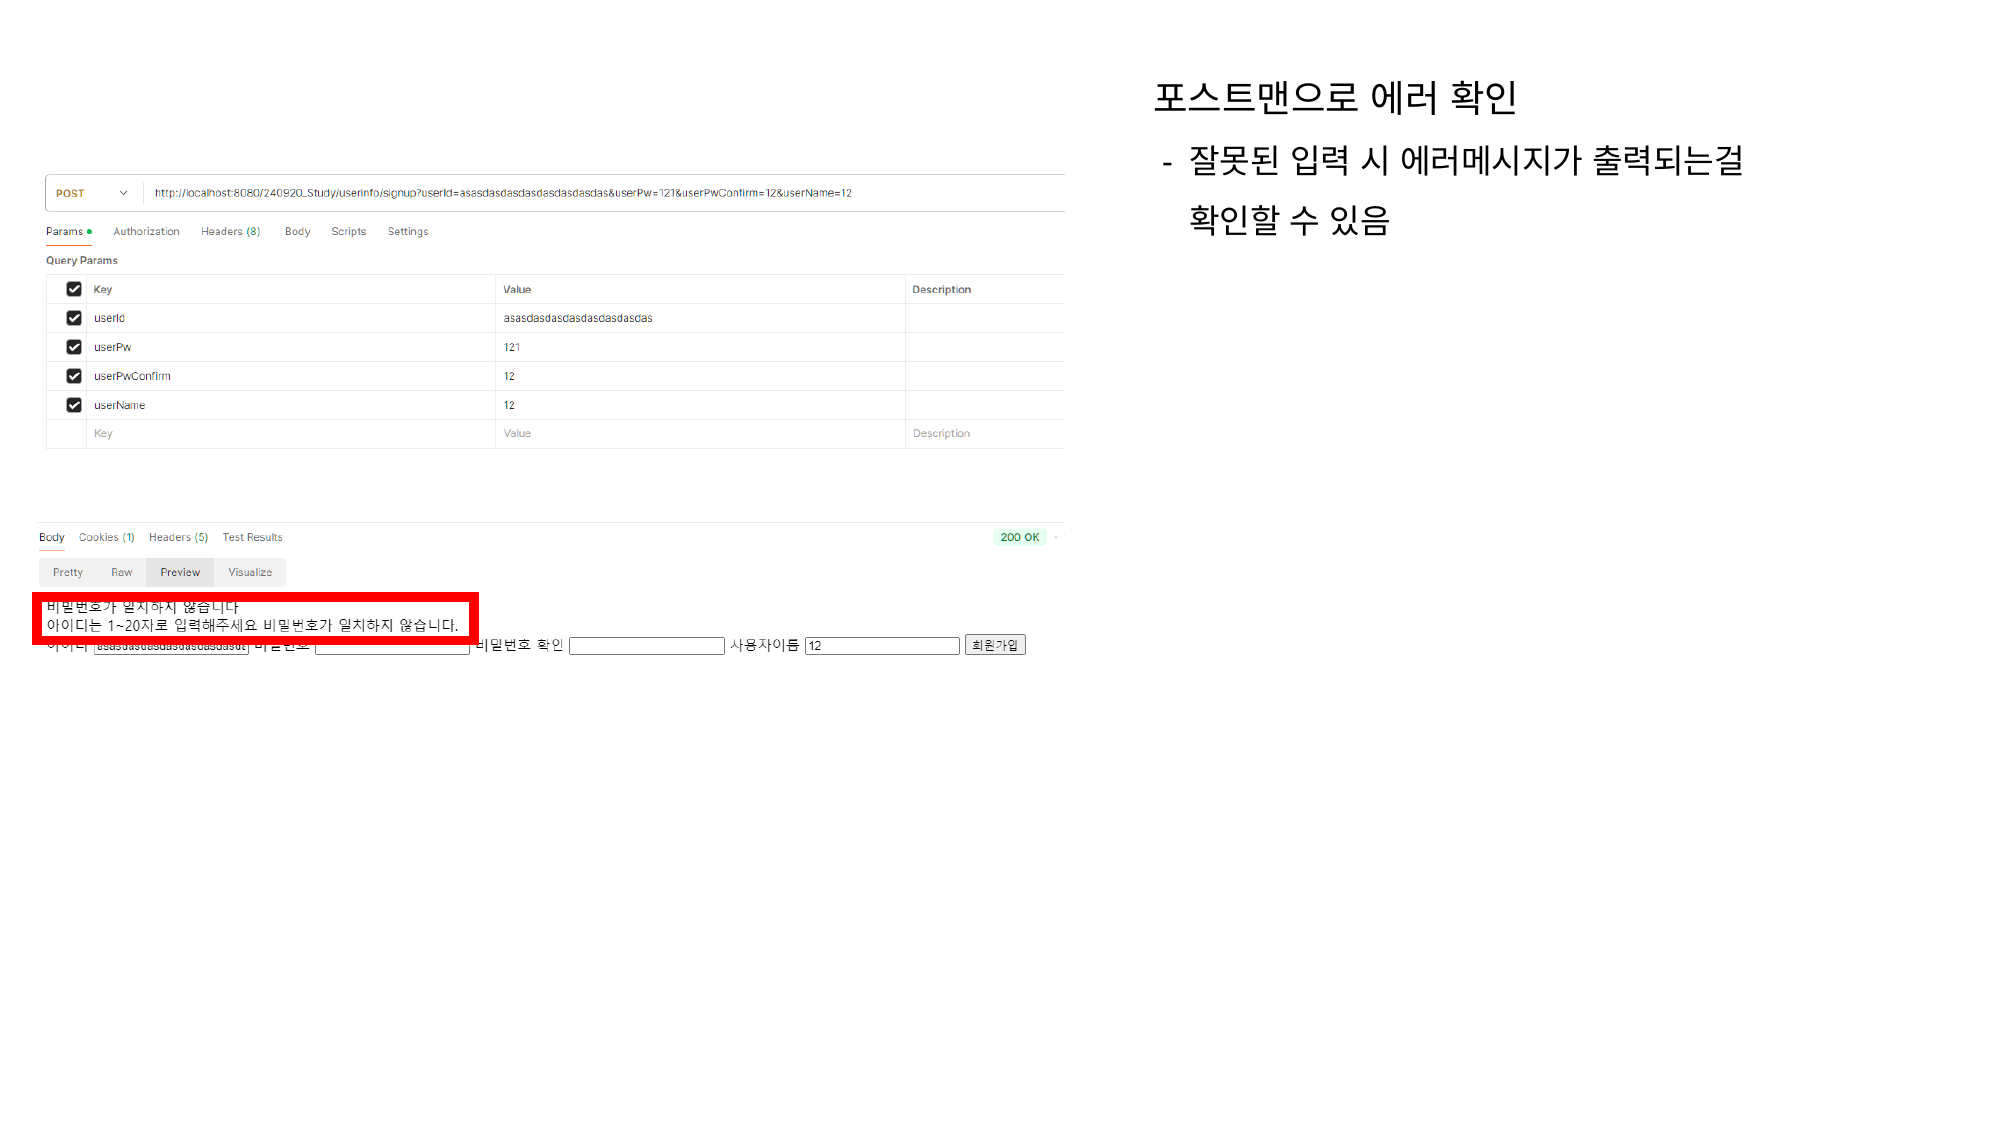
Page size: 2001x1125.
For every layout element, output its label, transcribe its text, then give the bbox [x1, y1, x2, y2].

text_box 포스트맨으로 에러 확인 - 잘못된 입력 시 에러메시지가 출력되는걸 확인할 수 있음 [1138, 45, 2000, 248]
picture [37, 160, 1065, 698]
